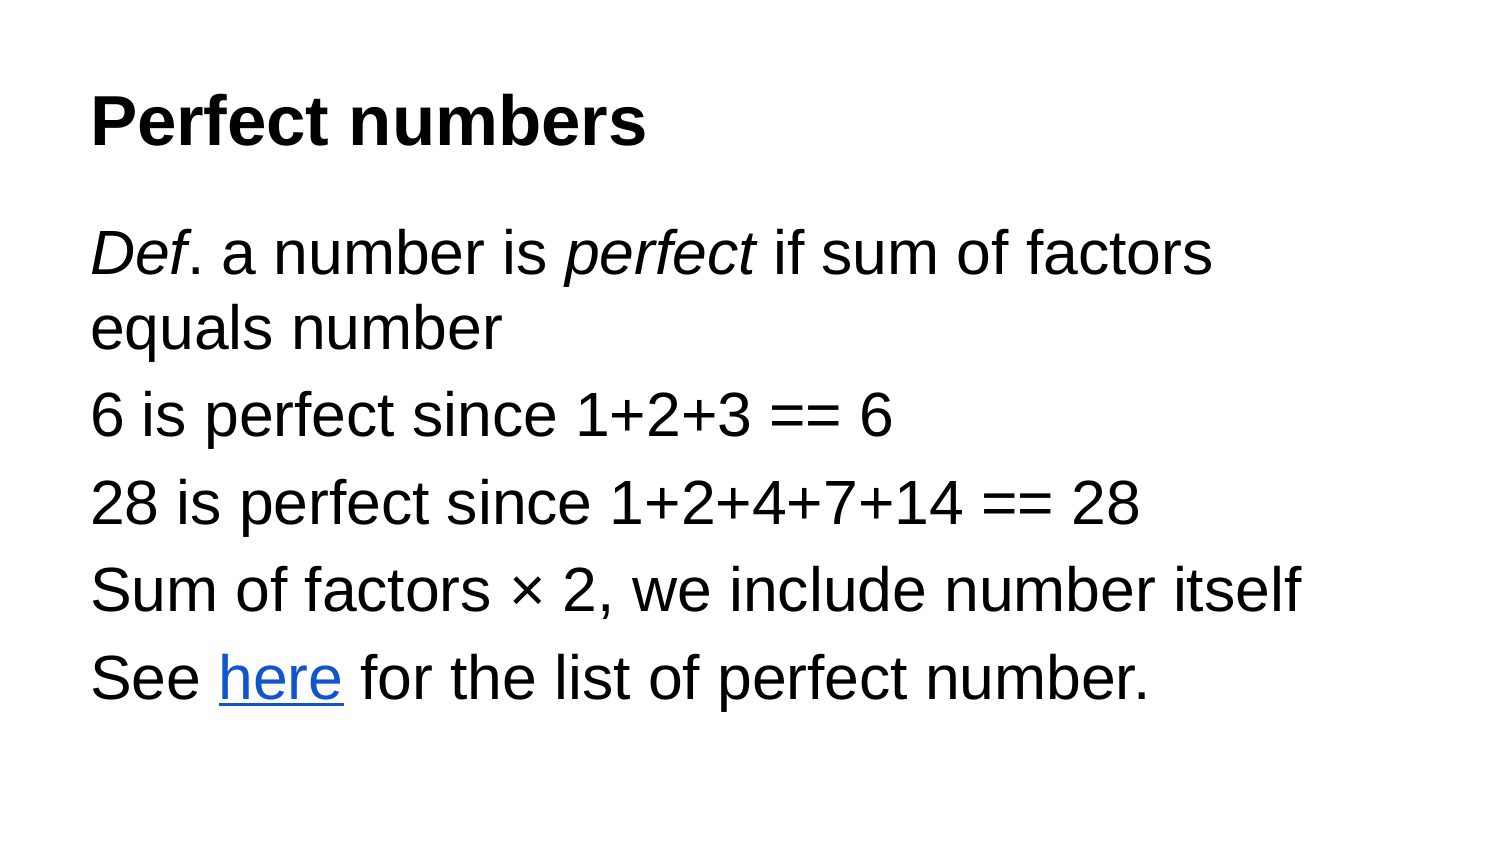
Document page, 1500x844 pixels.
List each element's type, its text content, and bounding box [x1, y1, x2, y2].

list Def. a number is perfect if sum of factors equals number 6 is perfect since 1+2+3 == 6 28 is perfect since 1+2+4+7+14 == 28 Sum of factors × 2, we include number itself See here for the list of perfect number. [75, 196, 1425, 808]
title Perfect numbers [75, 33, 1425, 175]
